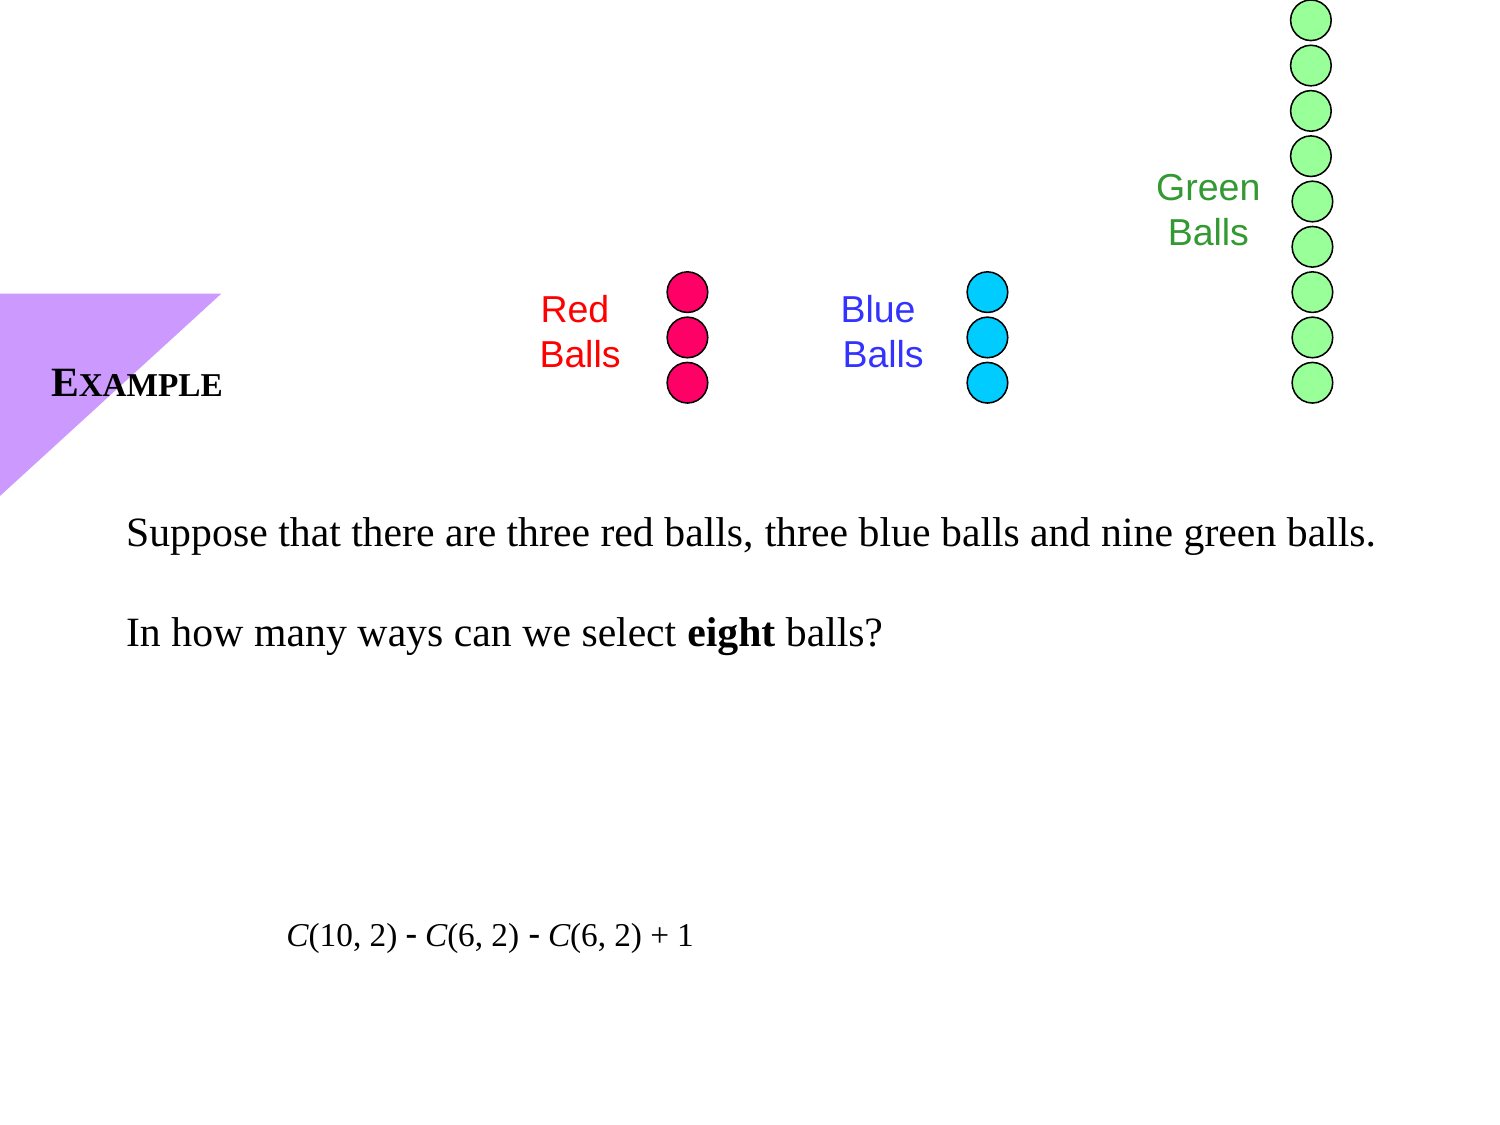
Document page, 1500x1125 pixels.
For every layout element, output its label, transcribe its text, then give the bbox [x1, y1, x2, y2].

text_box [967, 317, 1008, 358]
text_box Red Balls [524, 277, 636, 383]
text_box [667, 271, 708, 313]
text_box Green Balls [1141, 155, 1276, 261]
text_box [1290, 45, 1332, 86]
text_box Blue Balls [825, 277, 941, 383]
text_box [967, 362, 1008, 404]
text_box [667, 362, 708, 404]
text_box [1292, 271, 1333, 313]
text_box [1292, 226, 1333, 268]
text_box [667, 317, 708, 358]
text_box [0, 293, 222, 496]
text_box [1292, 317, 1333, 358]
text_box [1290, 90, 1332, 132]
text_box EXAMPLE Suppose that there are three red balls, three blue balls and nine green balls. In how many ways can we select eight balls? C(10, 2)  C(6, 2)  C(6, 2) + 1 [36, 347, 1392, 1003]
text_box [967, 271, 1008, 313]
text_box [1290, 135, 1332, 177]
text_box [1292, 362, 1333, 404]
text_box [1292, 181, 1333, 222]
text_box [1290, 0, 1332, 41]
